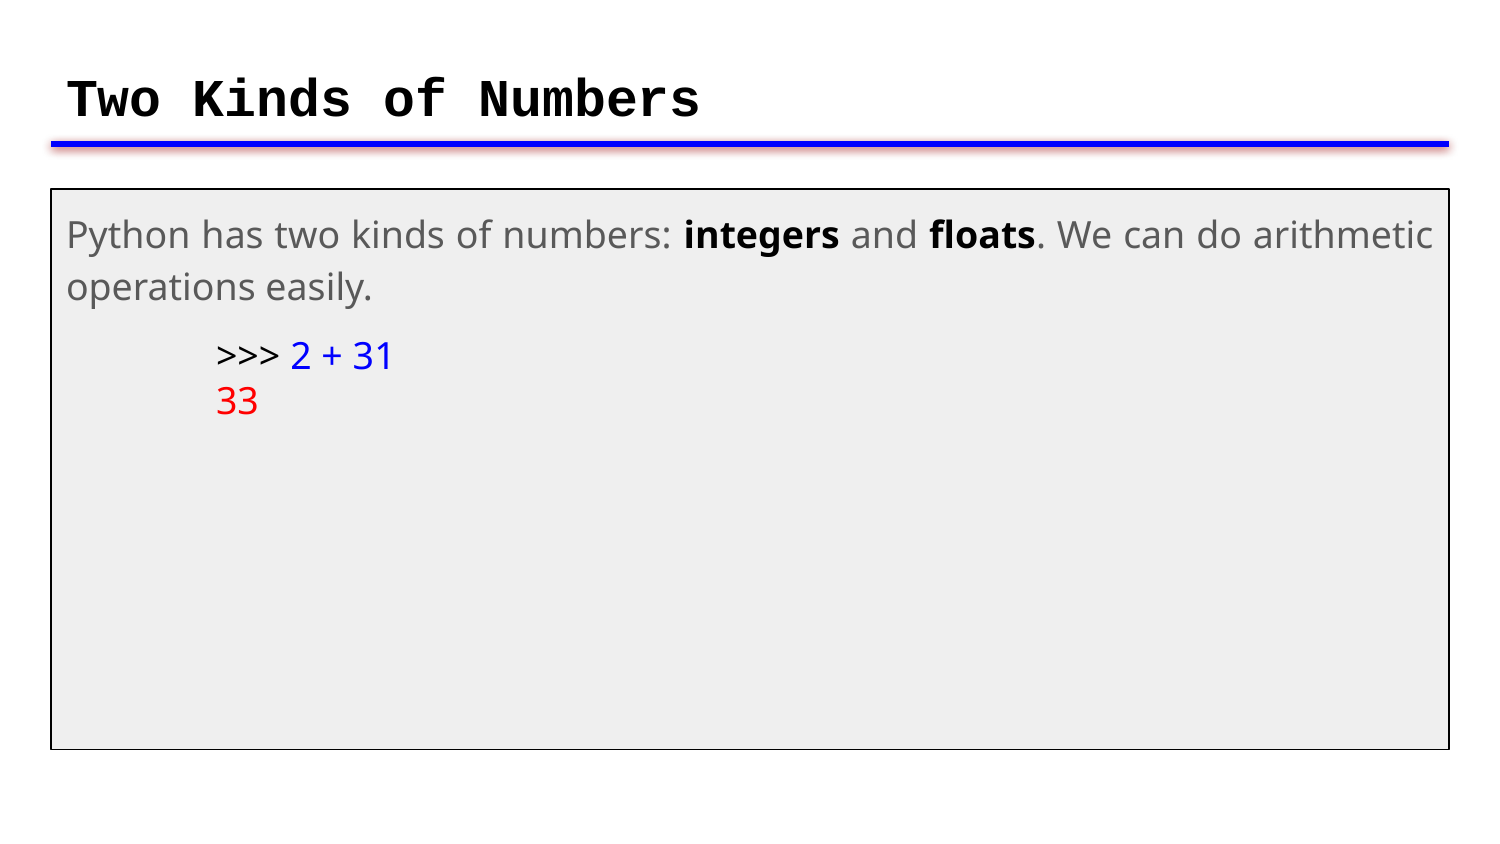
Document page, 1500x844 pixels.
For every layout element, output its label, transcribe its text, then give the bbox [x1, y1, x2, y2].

title Two Kinds of Numbers [51, 48, 1449, 142]
list Python has two kinds of numbers: integers and floats. We can do arithmetic operations easily. >>> 2 + 31 33 [50, 188, 1450, 750]
